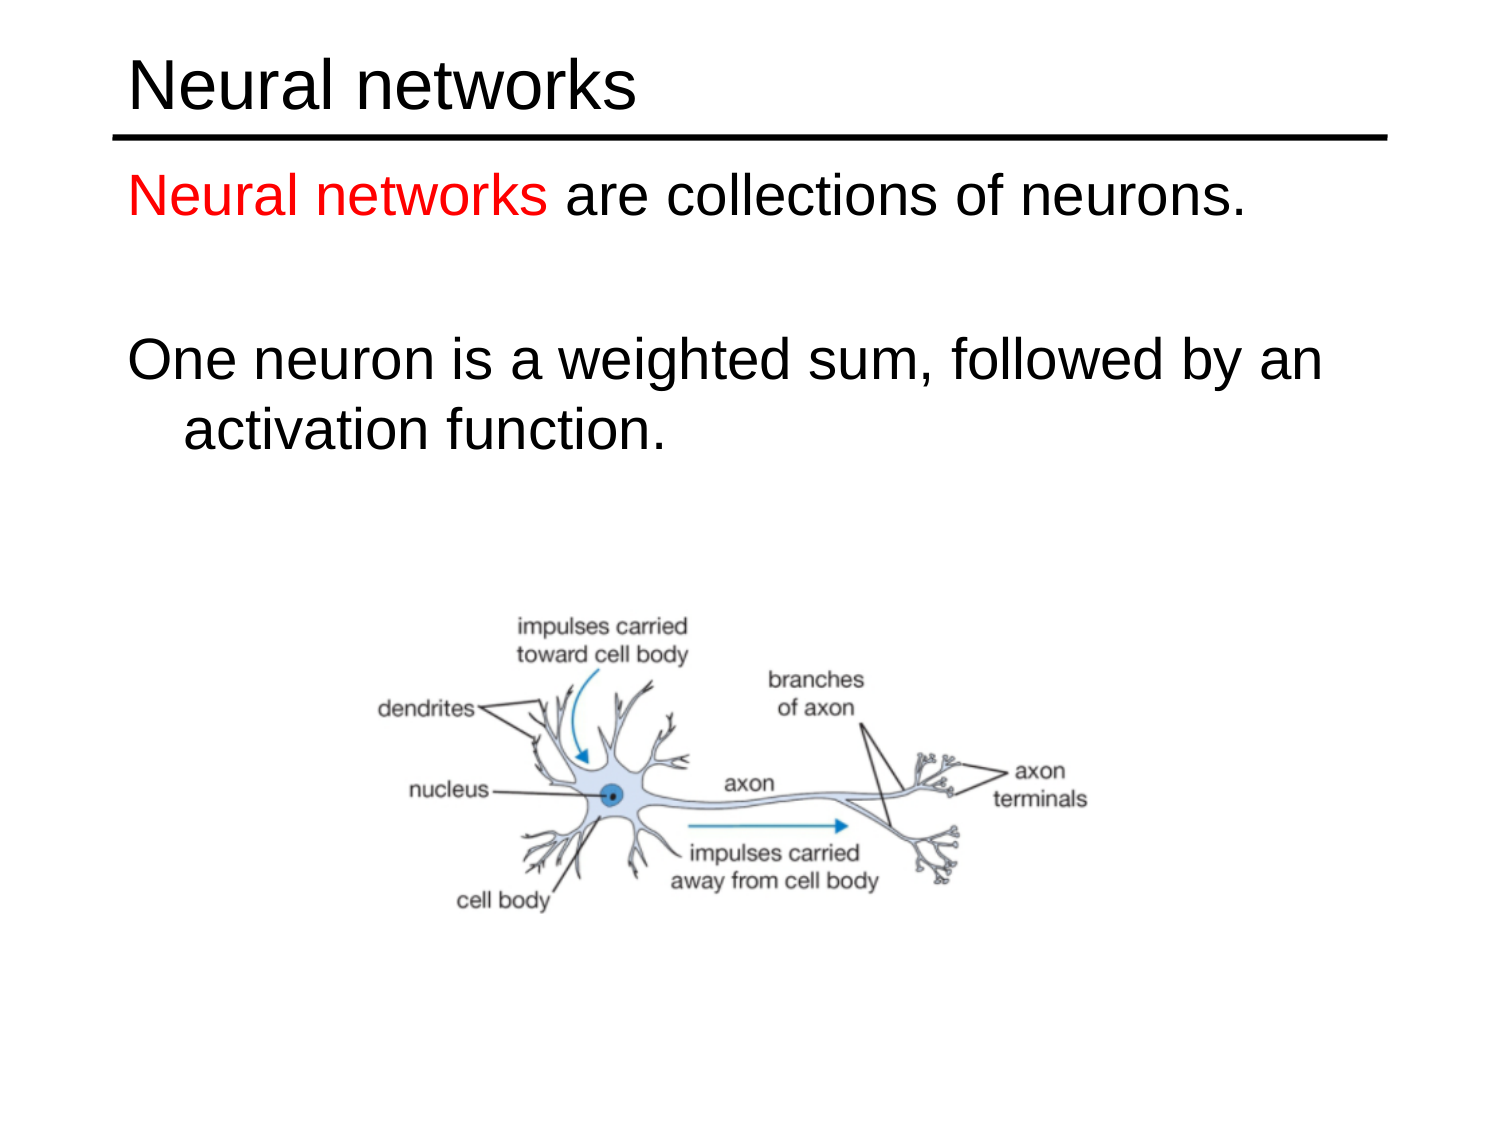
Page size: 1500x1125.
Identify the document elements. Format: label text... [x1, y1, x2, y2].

list Neural networks are collections of neurons. One neuron is a weighted sum, followed by an activation function. [112, 149, 1388, 1013]
picture [374, 599, 1093, 919]
title Neural networks [112, 12, 1388, 149]
